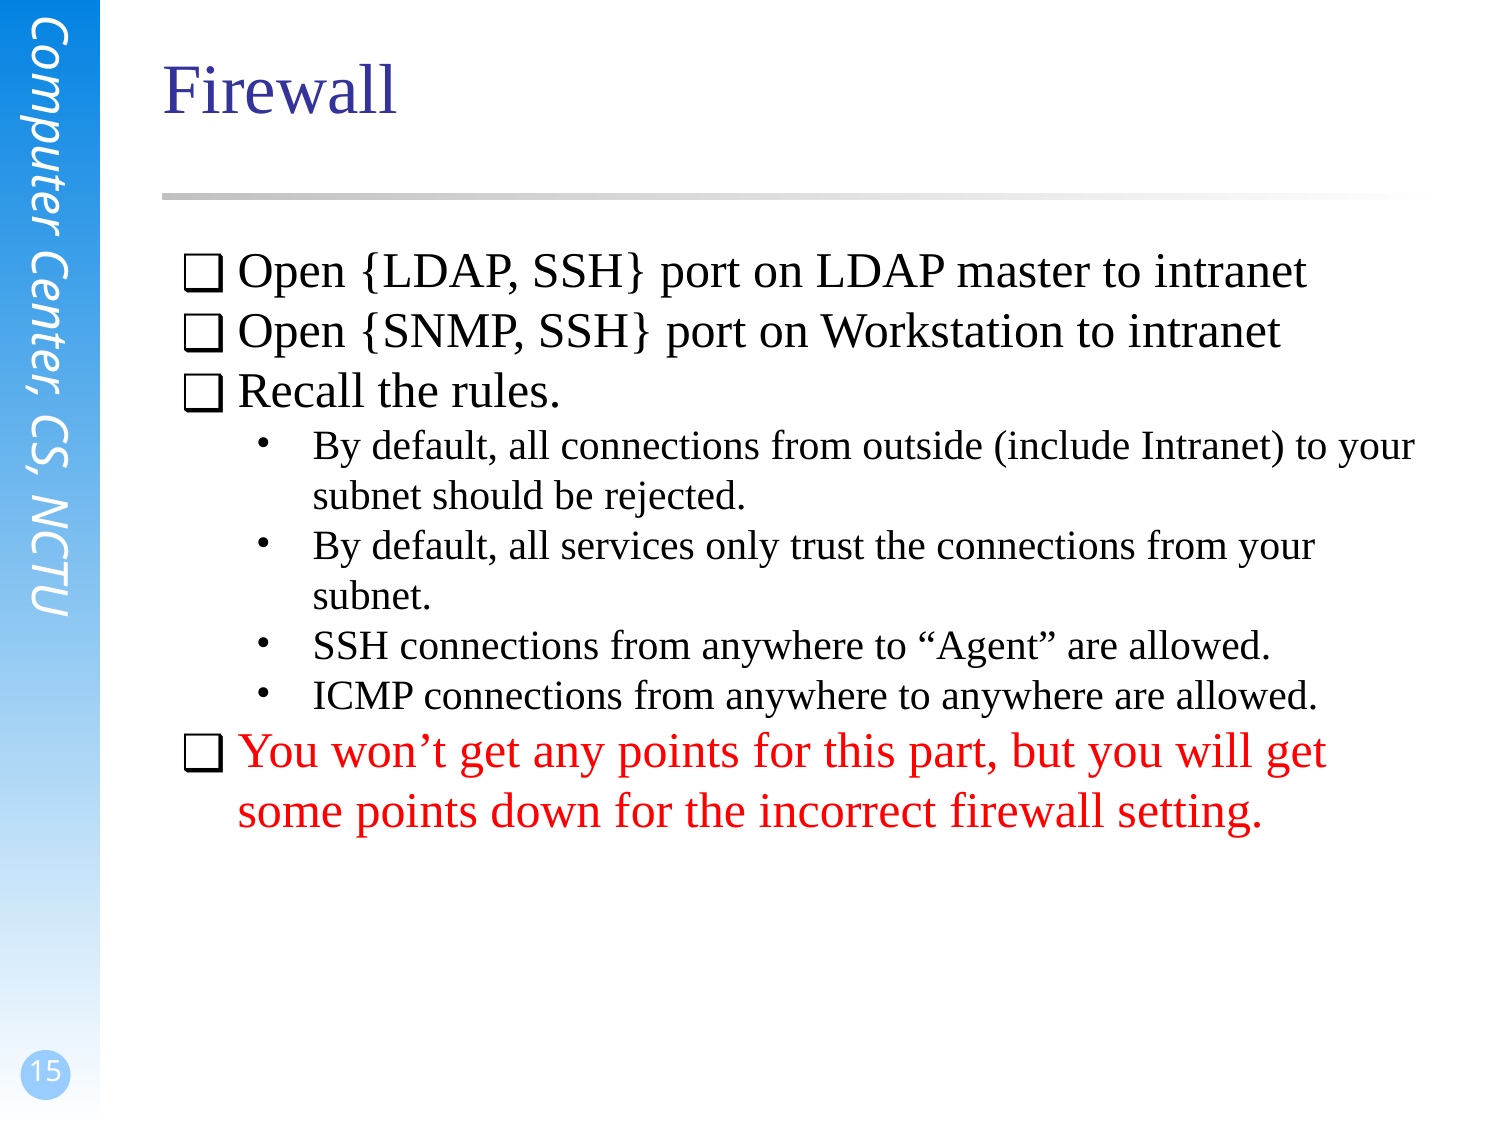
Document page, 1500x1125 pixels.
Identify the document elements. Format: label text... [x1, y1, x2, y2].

list Open {LDAP, SSH} port on LDAP master to intranet Open {SNMP, SSH} port on Workstation to intranet Recall the rules. By default, all connections from outside (include Intranet) to your subnet should be rejected. By default, all services only trust the connections from your subnet. SSH connections from anywhere to “Agent” are allowed. ICMP connections from anywhere to anywhere are allowed. You won’t get any points for this part, but you will get some points down for the incorrect firewall setting. [162, 237, 1438, 1000]
title Firewall [162, 42, 1438, 231]
